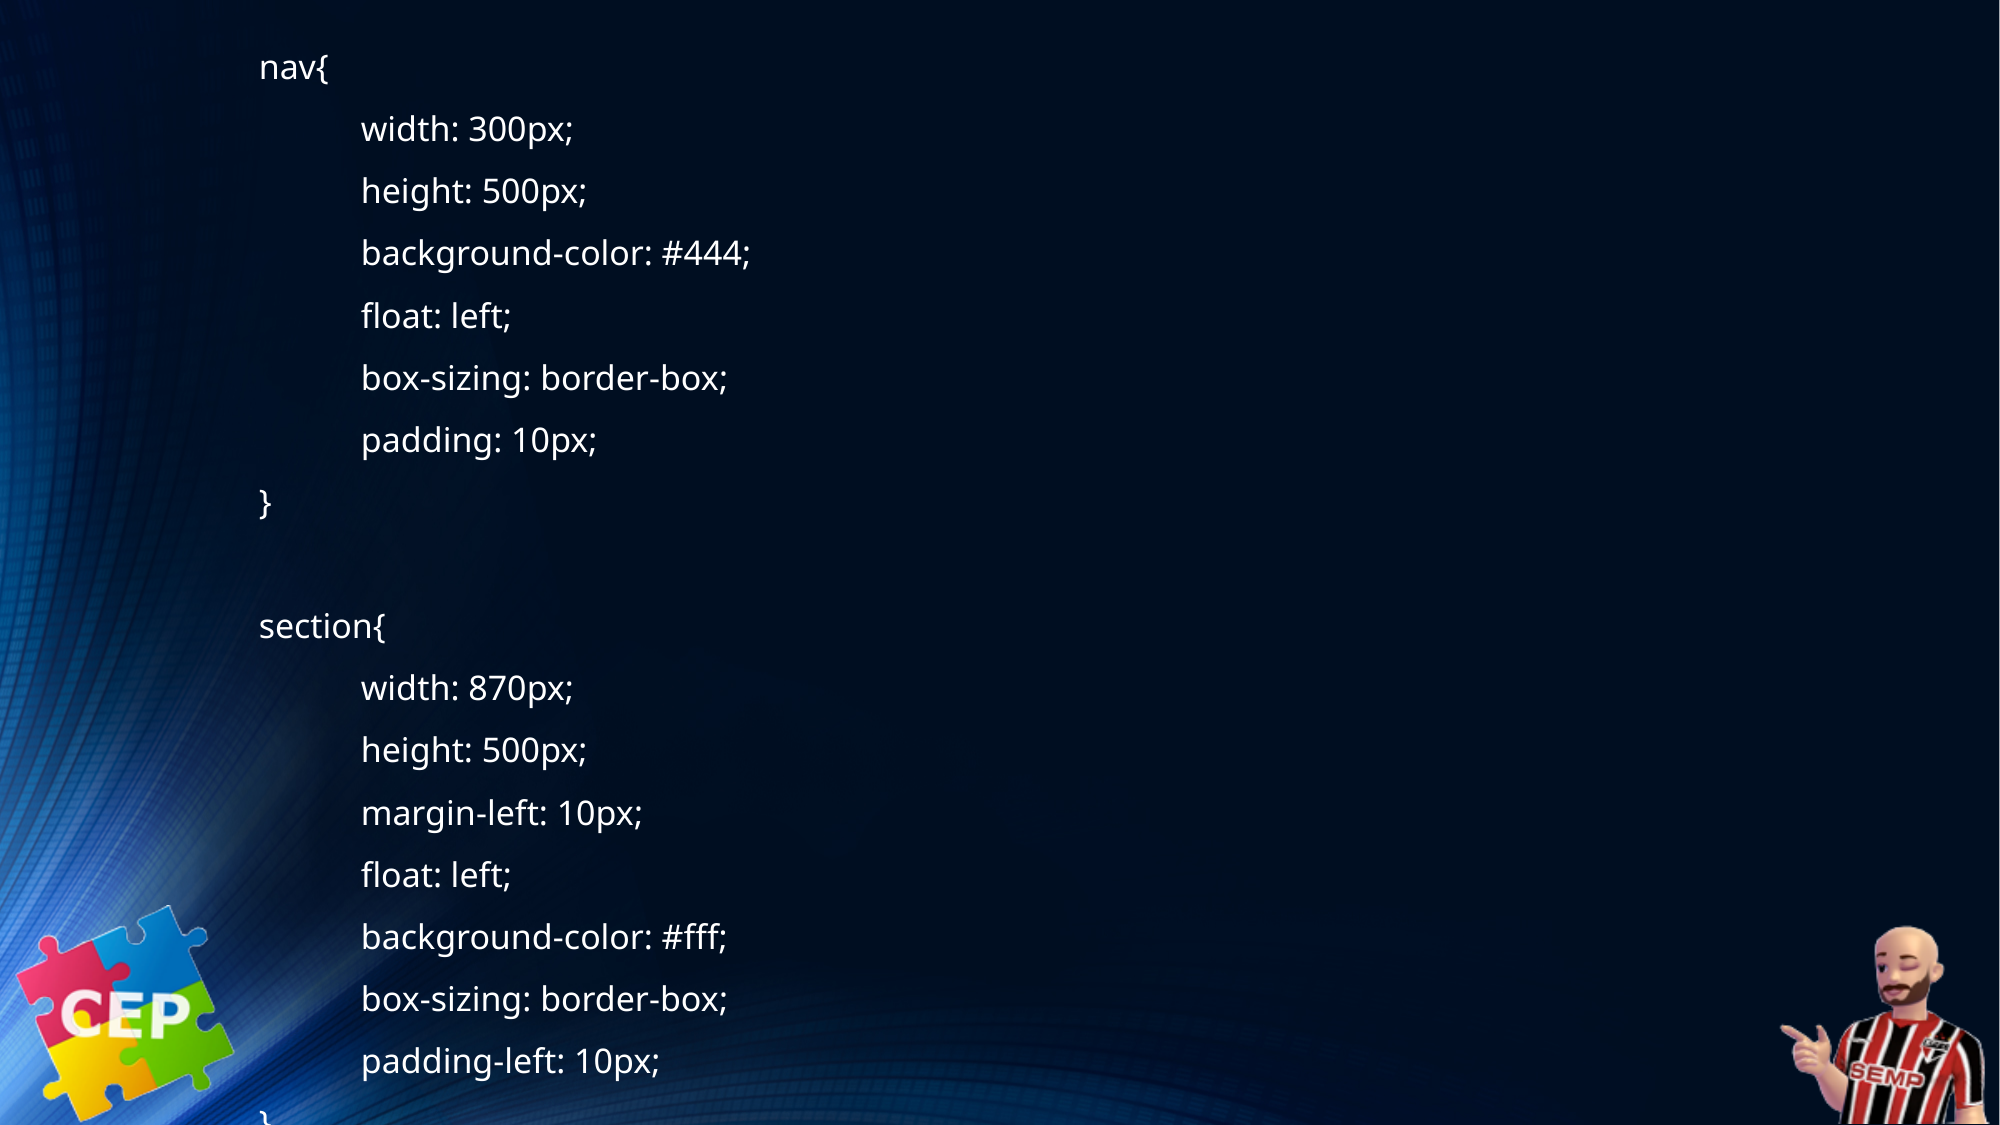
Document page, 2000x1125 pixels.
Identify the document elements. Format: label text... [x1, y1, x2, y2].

picture [0, 0, 2000, 1125]
list nav{ width: 300px; height: 500px; background-color: #444; float: left; box-sizing: border-box; padding: 10px; } section{ width: 870px; height: 500px; margin-left: 10px; float: left; background-color: #fff; box-sizing: border-box; padding-left: 10px; } [243, 42, 2000, 1125]
